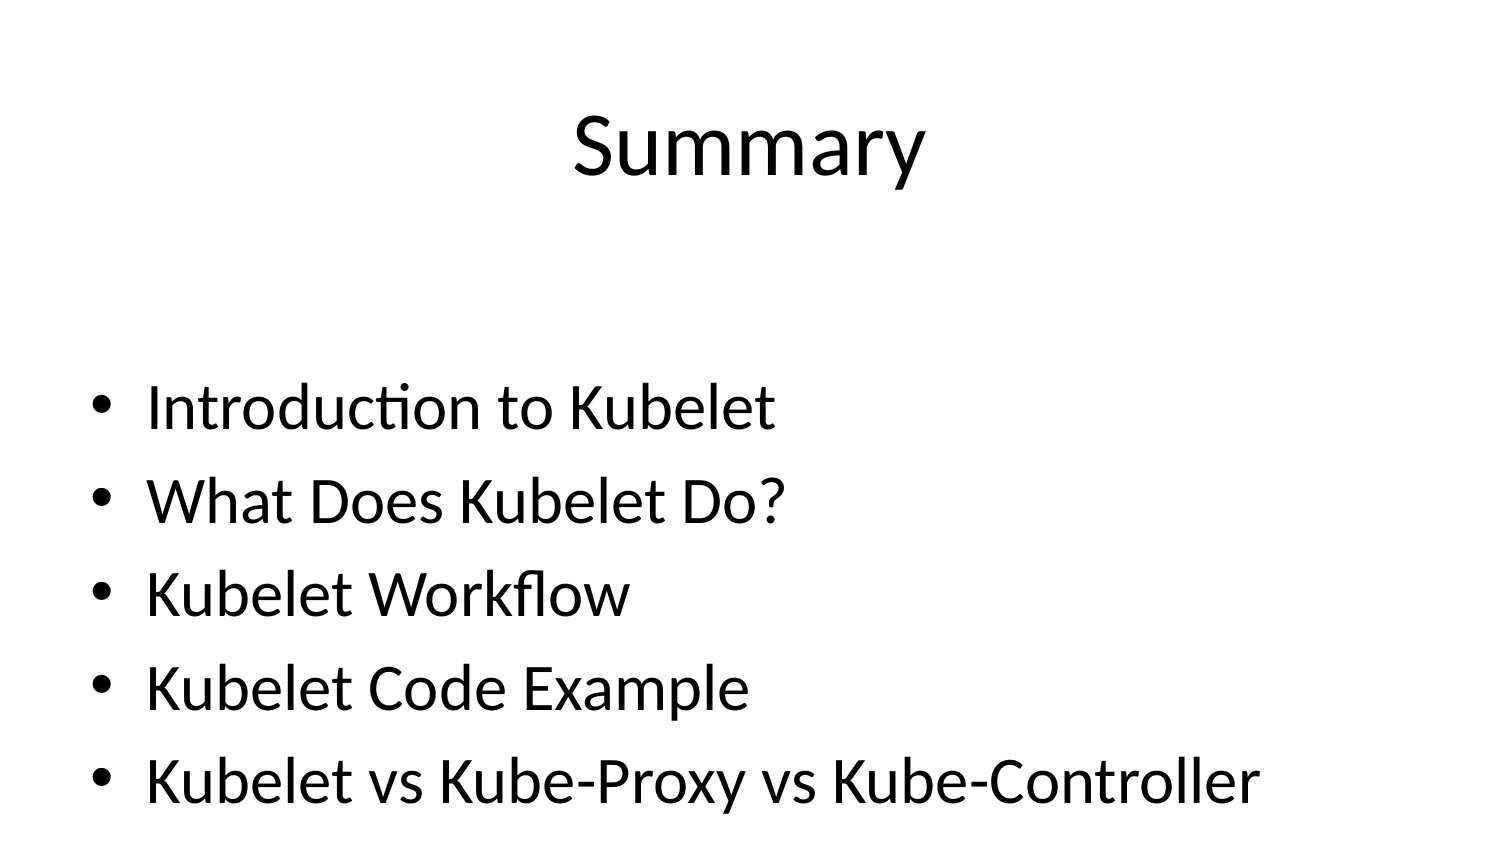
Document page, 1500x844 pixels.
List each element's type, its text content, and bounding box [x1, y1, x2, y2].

title Summary [75, 45, 1425, 233]
list Introduction to Kubelet What Does Kubelet Do? Kubelet Workflow Kubelet Code Example Kubelet vs Kube-Proxy vs Kube-Controller Key Responsibilities of Kubelet Kubelet Health Checks Kubelet Logs Conclusion [75, 262, 1425, 844]
